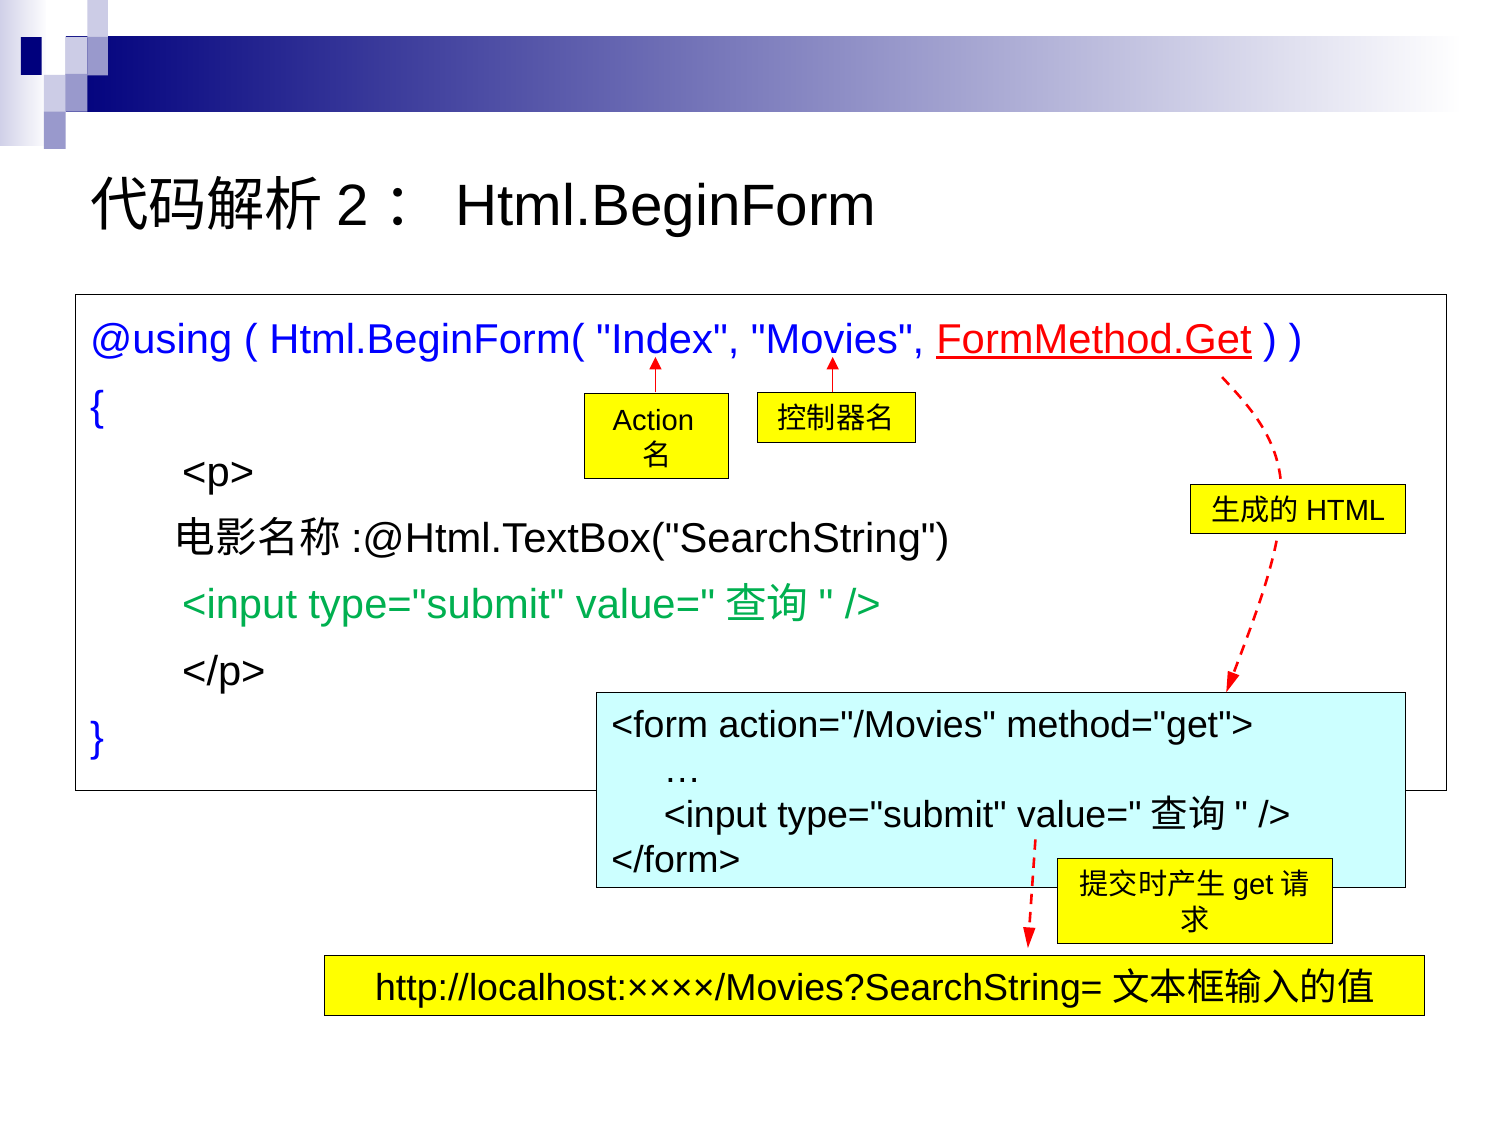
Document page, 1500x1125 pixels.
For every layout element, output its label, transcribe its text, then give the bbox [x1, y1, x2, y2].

text_box 控制器名 [757, 392, 916, 443]
text_box 提交时产生get请求 [1057, 858, 1333, 944]
text_box <form action="/Movies" method="get"> … <input type="submit" value="查询" /> </form> [596, 692, 1406, 888]
text_box @using ( Html.BeginForm( "Index", "Movies", FormMethod.Get ) ) { <p> 电影名称:@Html.TextBox("SearchString") <input type="submit" value="查询" /> </p> } [75, 294, 1447, 791]
text_box 生成的HTML [1190, 484, 1406, 534]
title 代码解析2：Html.BeginForm [75, 149, 1425, 256]
text_box [1023, 839, 1038, 949]
text_box Action名 [584, 393, 729, 479]
text_box [1224, 534, 1280, 693]
text_box http://localhost:××××/Movies?SearchString=文本框输入的值 [324, 955, 1425, 1016]
text_box [1220, 375, 1284, 484]
